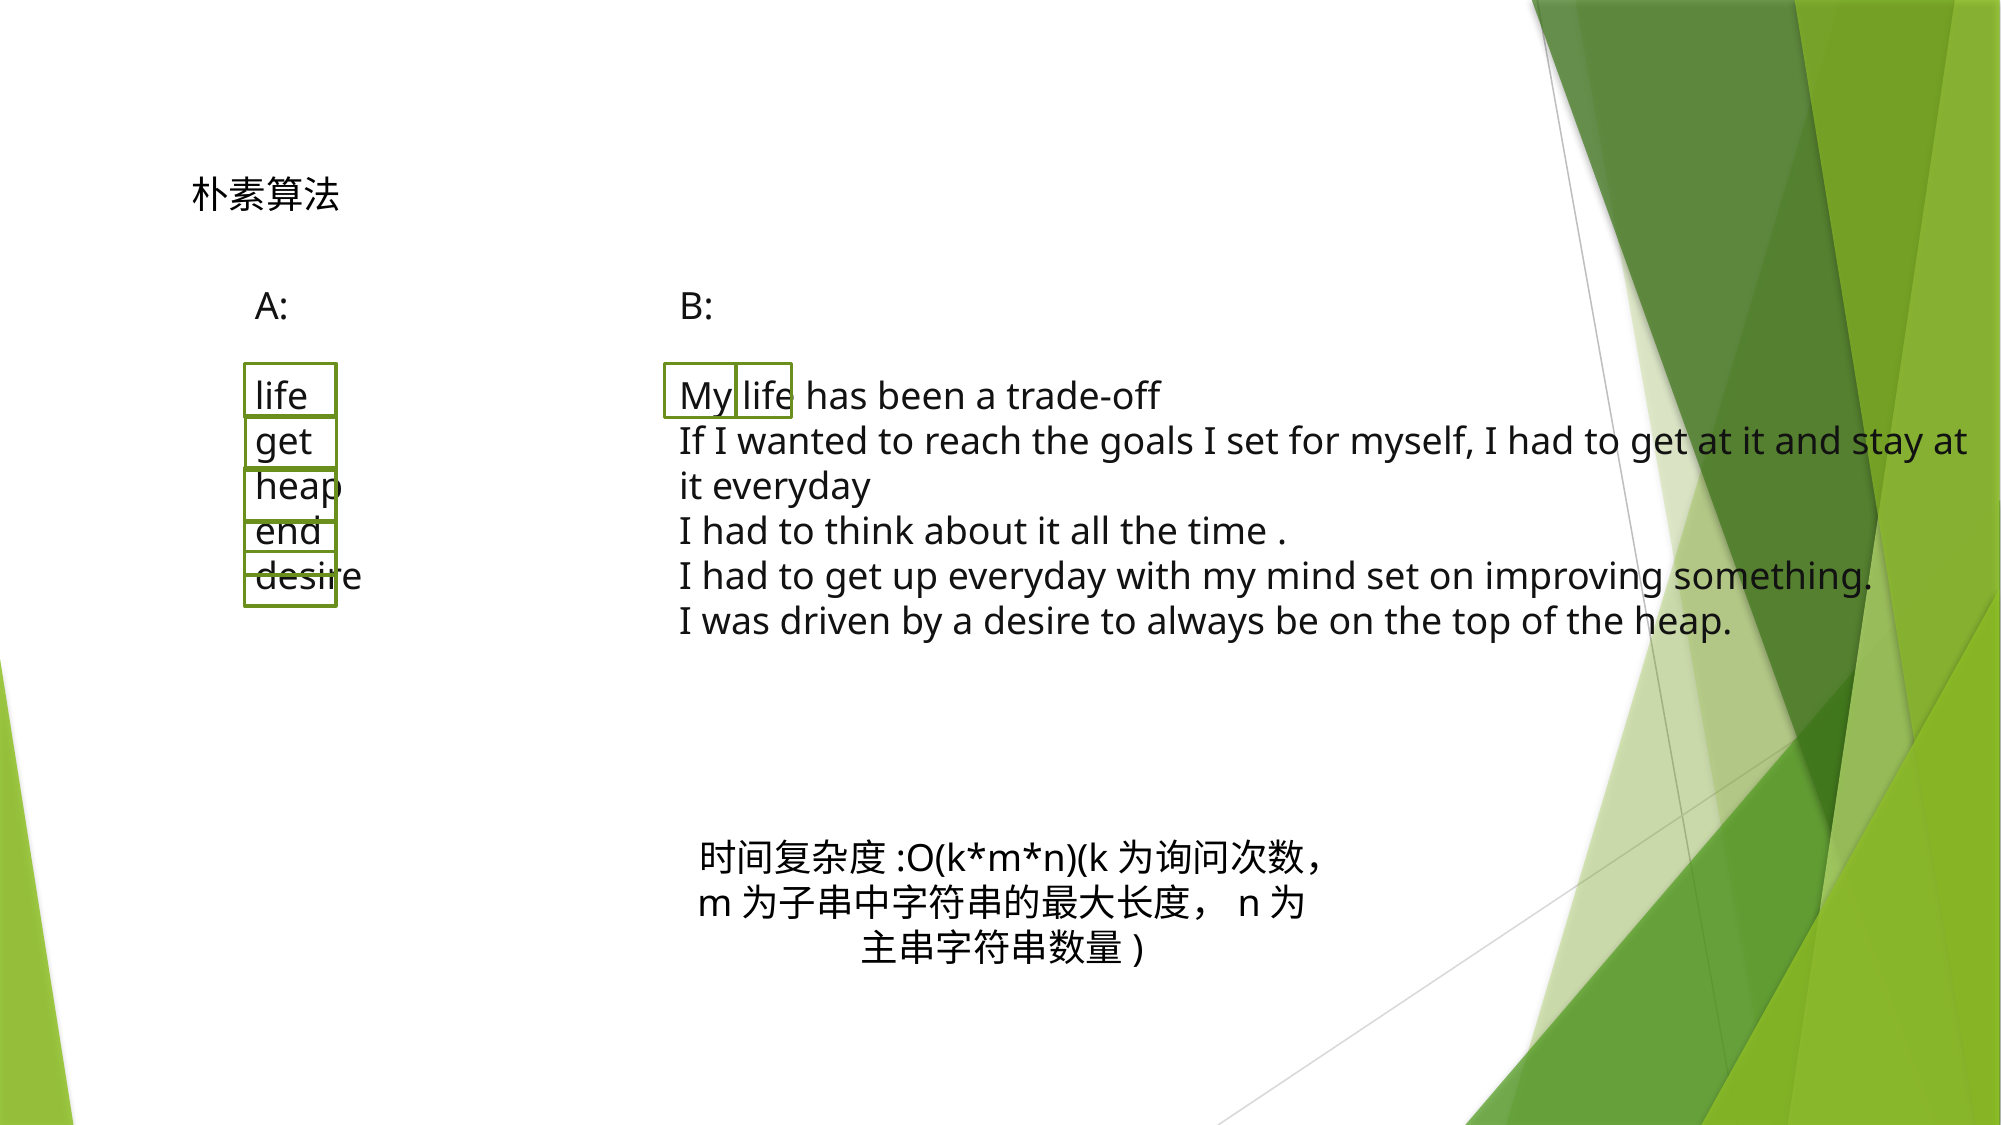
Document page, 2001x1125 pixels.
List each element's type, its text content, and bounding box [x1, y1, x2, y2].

text_box [243, 362, 338, 419]
text_box A: life get heap end desire [240, 274, 501, 650]
text_box [244, 414, 338, 472]
text_box B: My life has been a trade-off If I wanted to reach the goals I set for myself, I had to get at it and stay at it everyday I had to think about it all the time . I had to get up everyday with my mind set on improving something. I was driven by a desire to always be on the top of the heap. [664, 274, 2000, 740]
text_box [663, 362, 734, 419]
text_box [243, 466, 338, 524]
text_box 时间复杂度:O(k*m*n)(k为询问次数，m为子串中字符串的最大长度，n为主串字符串数量) [682, 826, 1323, 977]
text_box [243, 524, 338, 550]
text_box [243, 550, 338, 608]
text_box [734, 362, 793, 419]
text_box 朴素算法 [176, 163, 564, 224]
